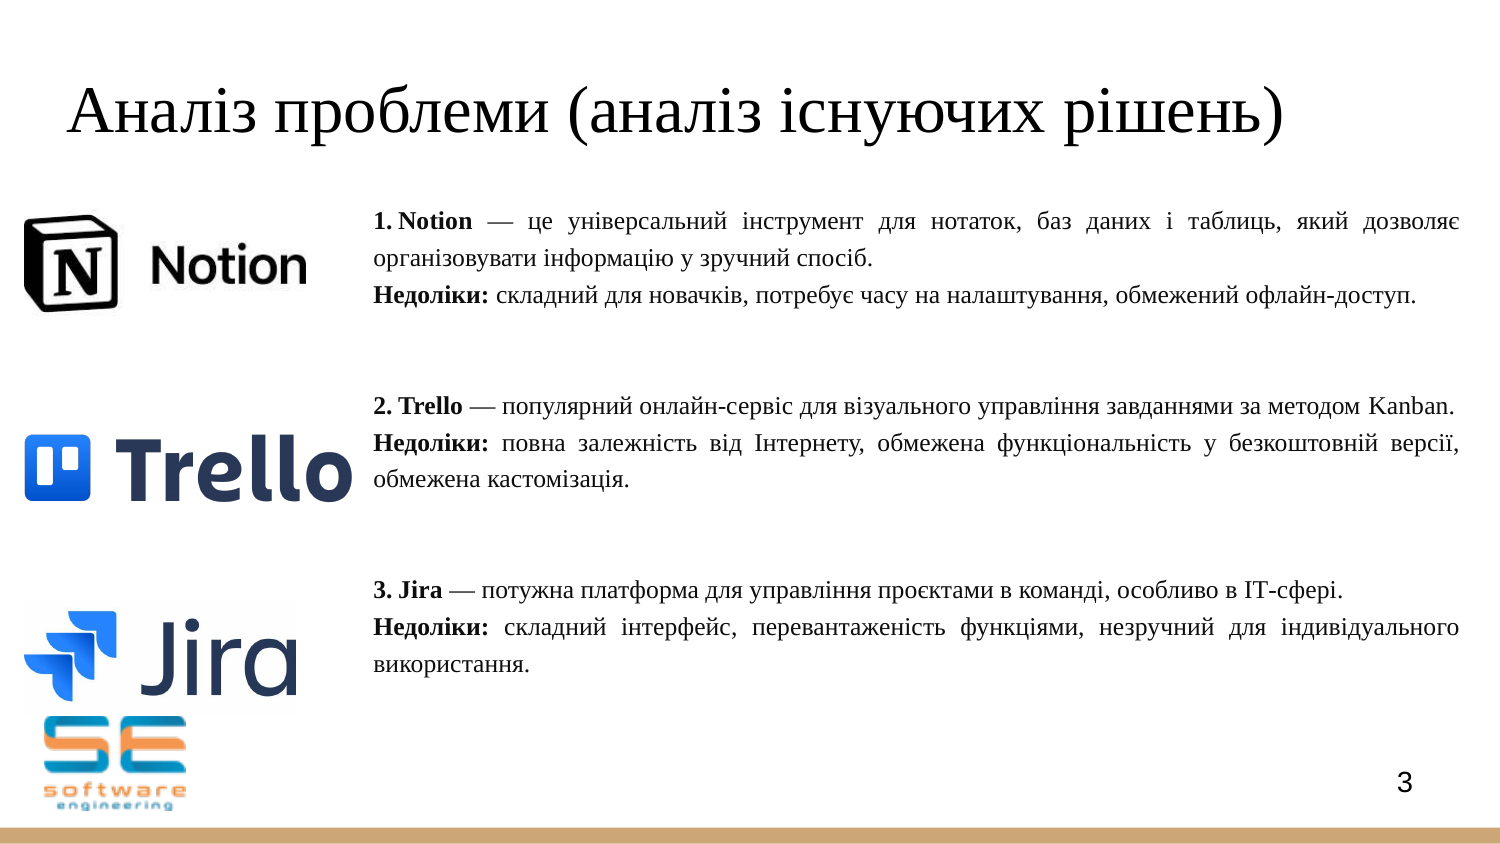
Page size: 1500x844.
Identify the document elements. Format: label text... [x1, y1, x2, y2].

text_box 3 [1382, 755, 1500, 806]
picture [23, 421, 352, 516]
picture [23, 166, 306, 361]
picture [23, 600, 297, 811]
list 1. Notion — це універсальний інструмент для нотаток, баз даних і таблиць, який дозволяє організовувати інформацію у зручний спосіб. Недоліки: складний для новачків, потребує часу на налаштування, обмежений офлайн-доступ. 2. Trello — популярний онлайн-сервіс для візуального управління завданнями за методом Kanban. Недоліки: повна залежність від Інтернету, обмежена функціональність у безкоштовній версії, обмежена кастомізація. 3. Jira — потужна платформа для управління проєктами в команді, особливо в ІТ-сфері. Недоліки: складний інтерфейс, перевантаженість функціями, незручний для індивідуального використання. [358, 183, 1476, 734]
title Аналіз проблеми (аналіз існуючих рішень) [51, 24, 1449, 161]
